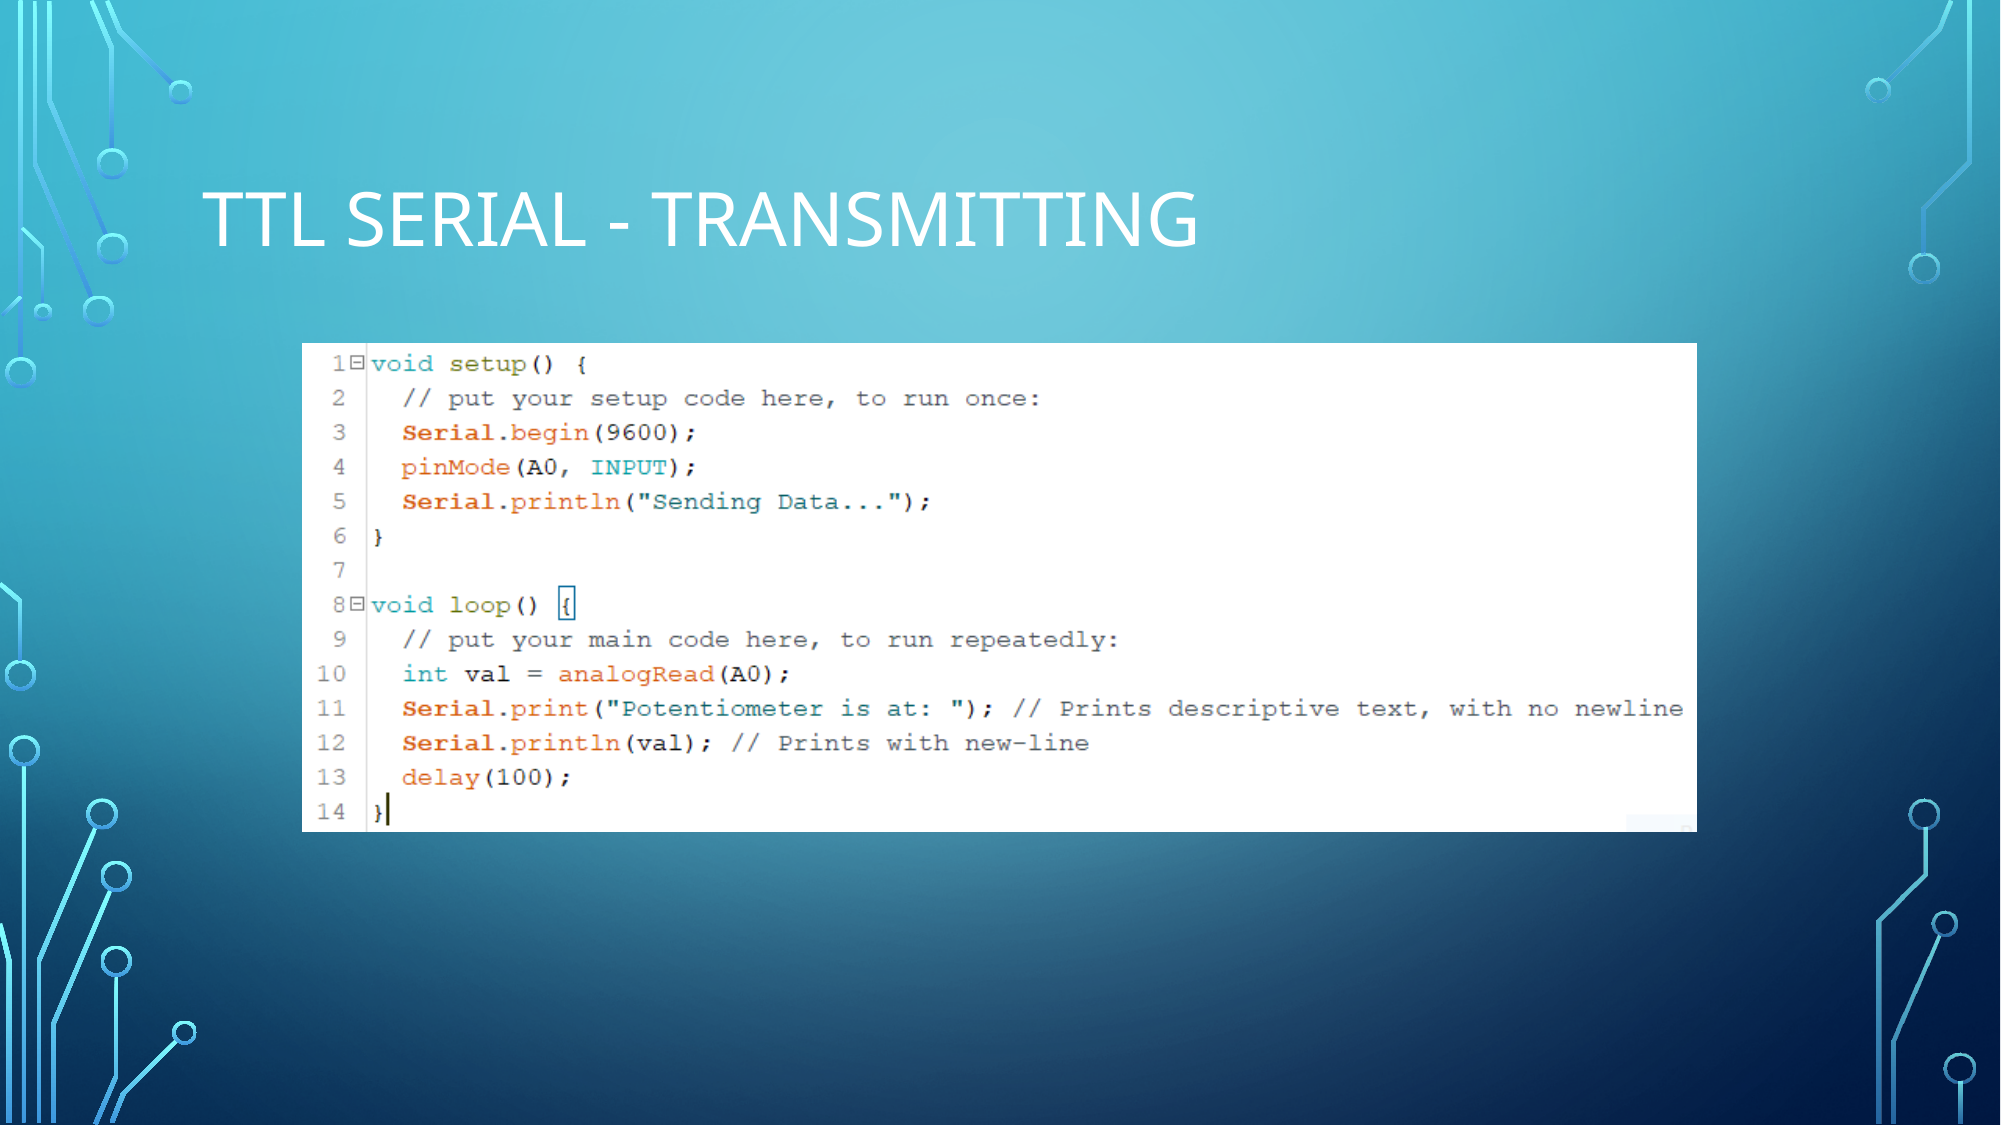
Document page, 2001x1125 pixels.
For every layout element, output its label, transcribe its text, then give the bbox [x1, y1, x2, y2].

picture [302, 343, 1697, 832]
title TTL Serial - Transmitting [187, 101, 1813, 344]
